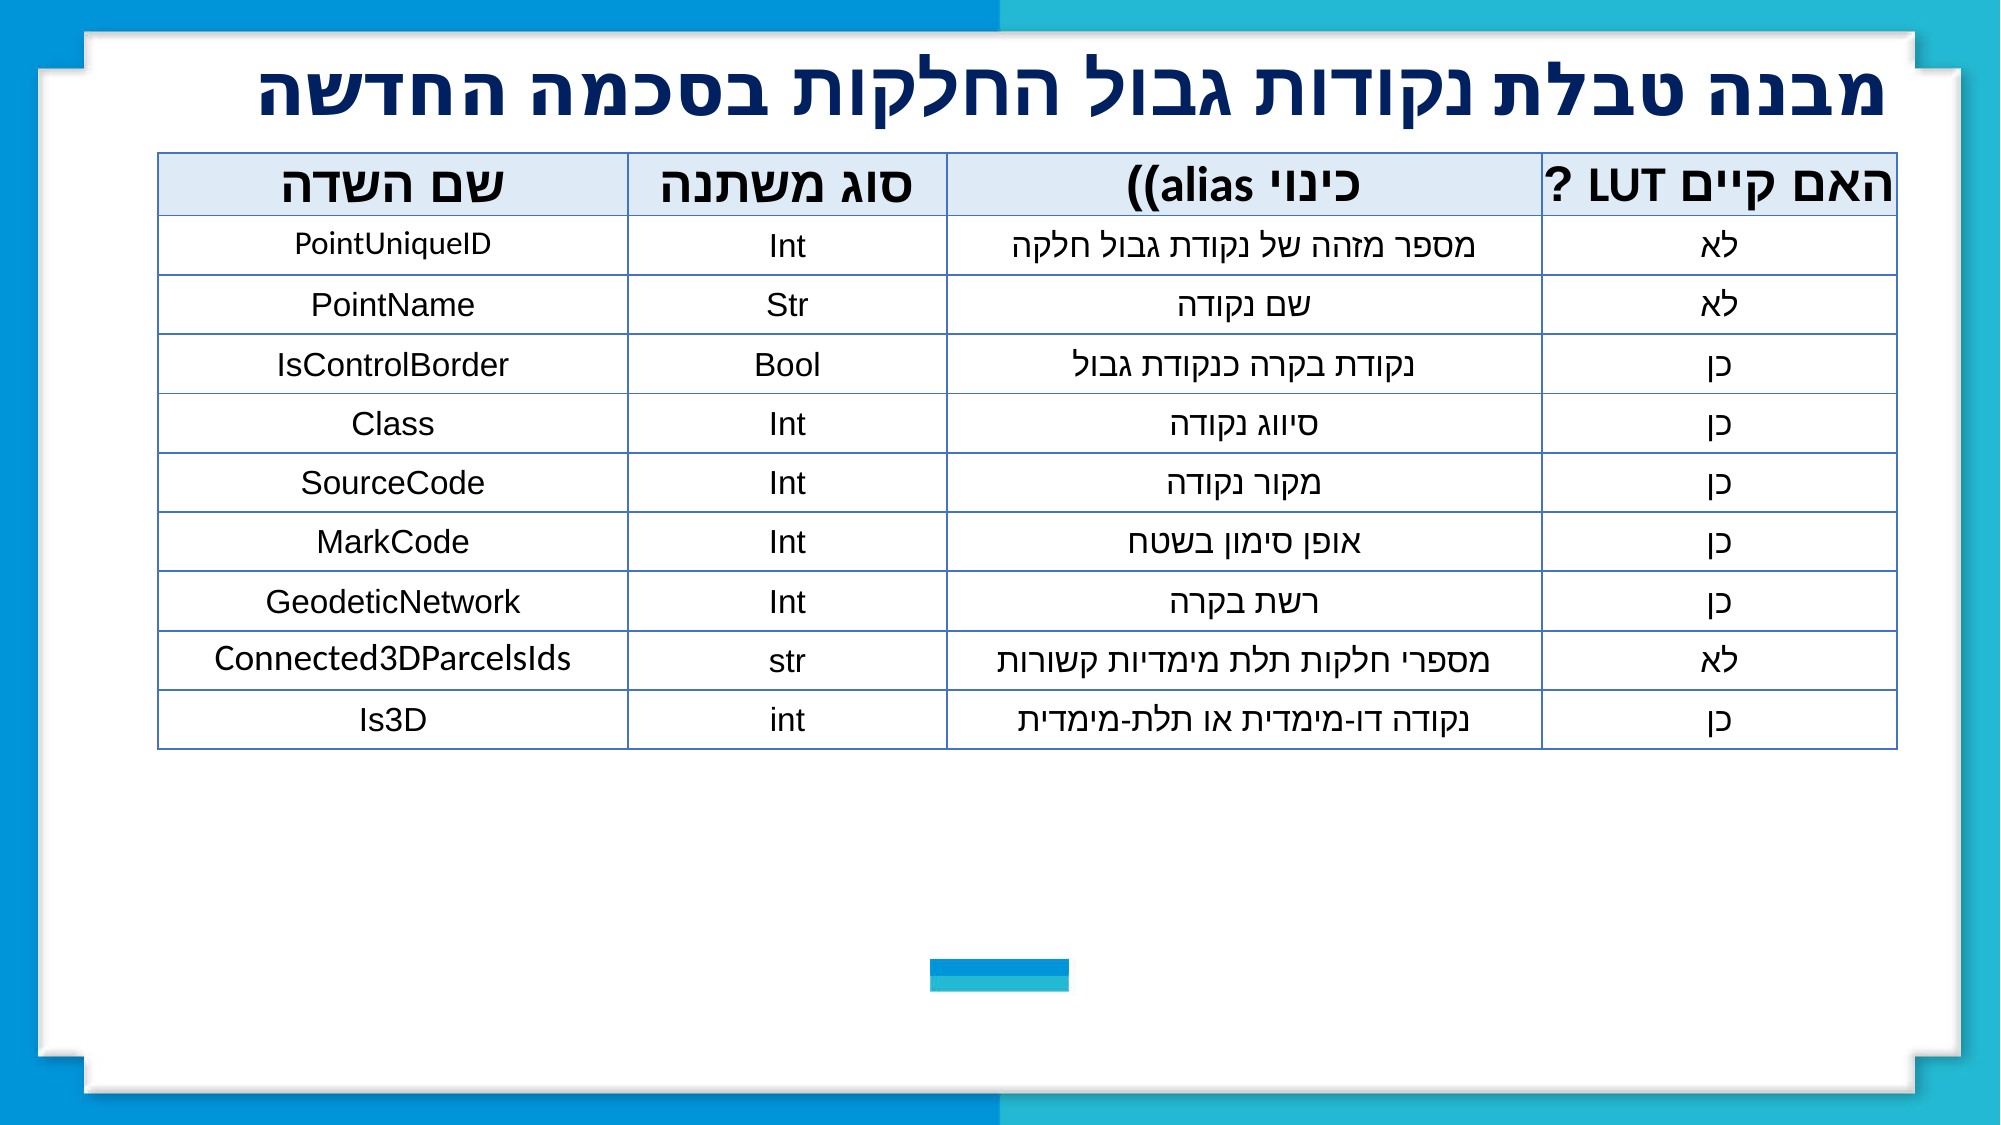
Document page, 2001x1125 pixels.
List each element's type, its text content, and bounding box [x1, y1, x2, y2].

table_cell שם נקודה [948, 276, 1541, 333]
table_cell רשת בקרה [948, 572, 1541, 630]
table_cell Is3D [159, 691, 627, 748]
table_cell מספר מזהה של נקודת גבול חלקה [948, 216, 1541, 274]
table_cell סיווג נקודה [948, 394, 1541, 452]
table_cell מספרי חלקות תלת מימדיות קשורות [948, 632, 1541, 689]
table_cell Int [629, 394, 946, 452]
text_box מבנה טבלת נקודות גבול החלקות בסכמה החדשה [93, 40, 1906, 143]
table_cell מקור נקודה [948, 454, 1541, 511]
table_cell כן [1543, 454, 1896, 511]
table_cell כן [1543, 691, 1896, 748]
table_header שם השדה [159, 154, 627, 215]
table_cell GeodeticNetwork [159, 572, 627, 630]
table_header כינוי alias)) [948, 154, 1541, 215]
table_cell נקודה דו-מימדית או תלת-מימדית [948, 691, 1541, 748]
table_cell לא [1543, 632, 1896, 689]
table_cell IsControlBorder [159, 335, 627, 393]
table_header האם קיים LUT ? [1543, 154, 1896, 215]
table_header סוג משתנה [629, 154, 946, 215]
table_cell כן [1543, 572, 1896, 630]
table_cell לא [1543, 276, 1896, 333]
table_cell Bool [629, 335, 946, 393]
table_cell MarkCode [159, 513, 627, 570]
table_cell כן [1543, 513, 1896, 570]
table_cell PointName [159, 276, 627, 333]
table_cell כן [1543, 335, 1896, 393]
table_cell Int [629, 513, 946, 570]
table_cell Str [629, 276, 946, 333]
table_cell int [629, 691, 946, 748]
table_cell כן [1543, 394, 1896, 452]
table_cell אופן סימון בשטח [948, 513, 1541, 570]
table_cell Int [629, 454, 946, 511]
table_cell SourceCode [159, 454, 627, 511]
table_cell Int [629, 572, 946, 630]
table_cell Class [159, 394, 627, 452]
table_cell str [629, 632, 946, 689]
picture [38, 0, 2000, 1125]
table_cell נקודת בקרה כנקודת גבול [948, 335, 1541, 393]
table_cell PointUniqueID [159, 216, 627, 274]
table_cell לא [1543, 216, 1896, 274]
table_cell Int [629, 216, 946, 274]
table_cell Connected3DParcelsIds [159, 632, 627, 689]
